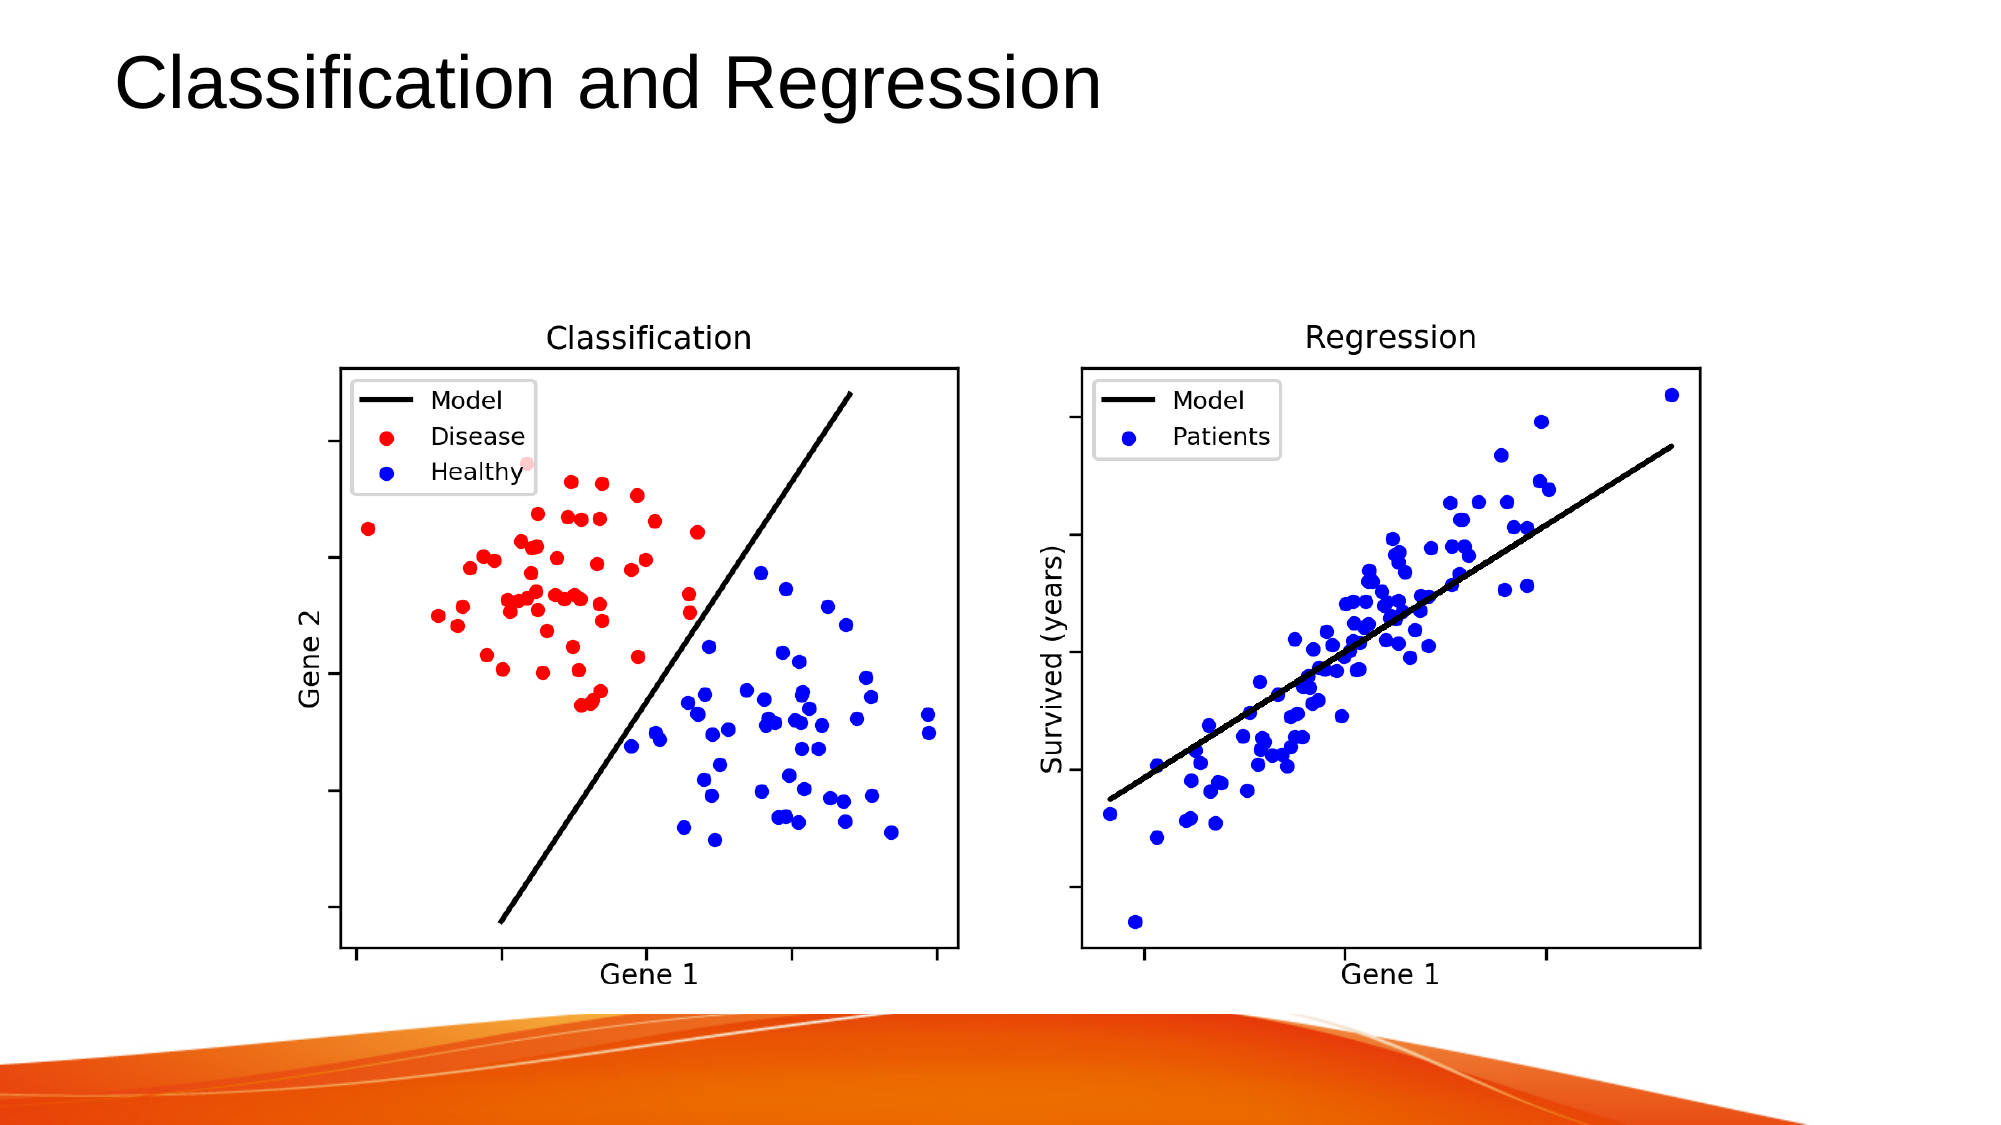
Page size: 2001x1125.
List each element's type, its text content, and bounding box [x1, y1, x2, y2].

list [273, 299, 1727, 1014]
title Classification and Regression [99, 30, 1901, 127]
picture [0, 0, 2000, 1125]
